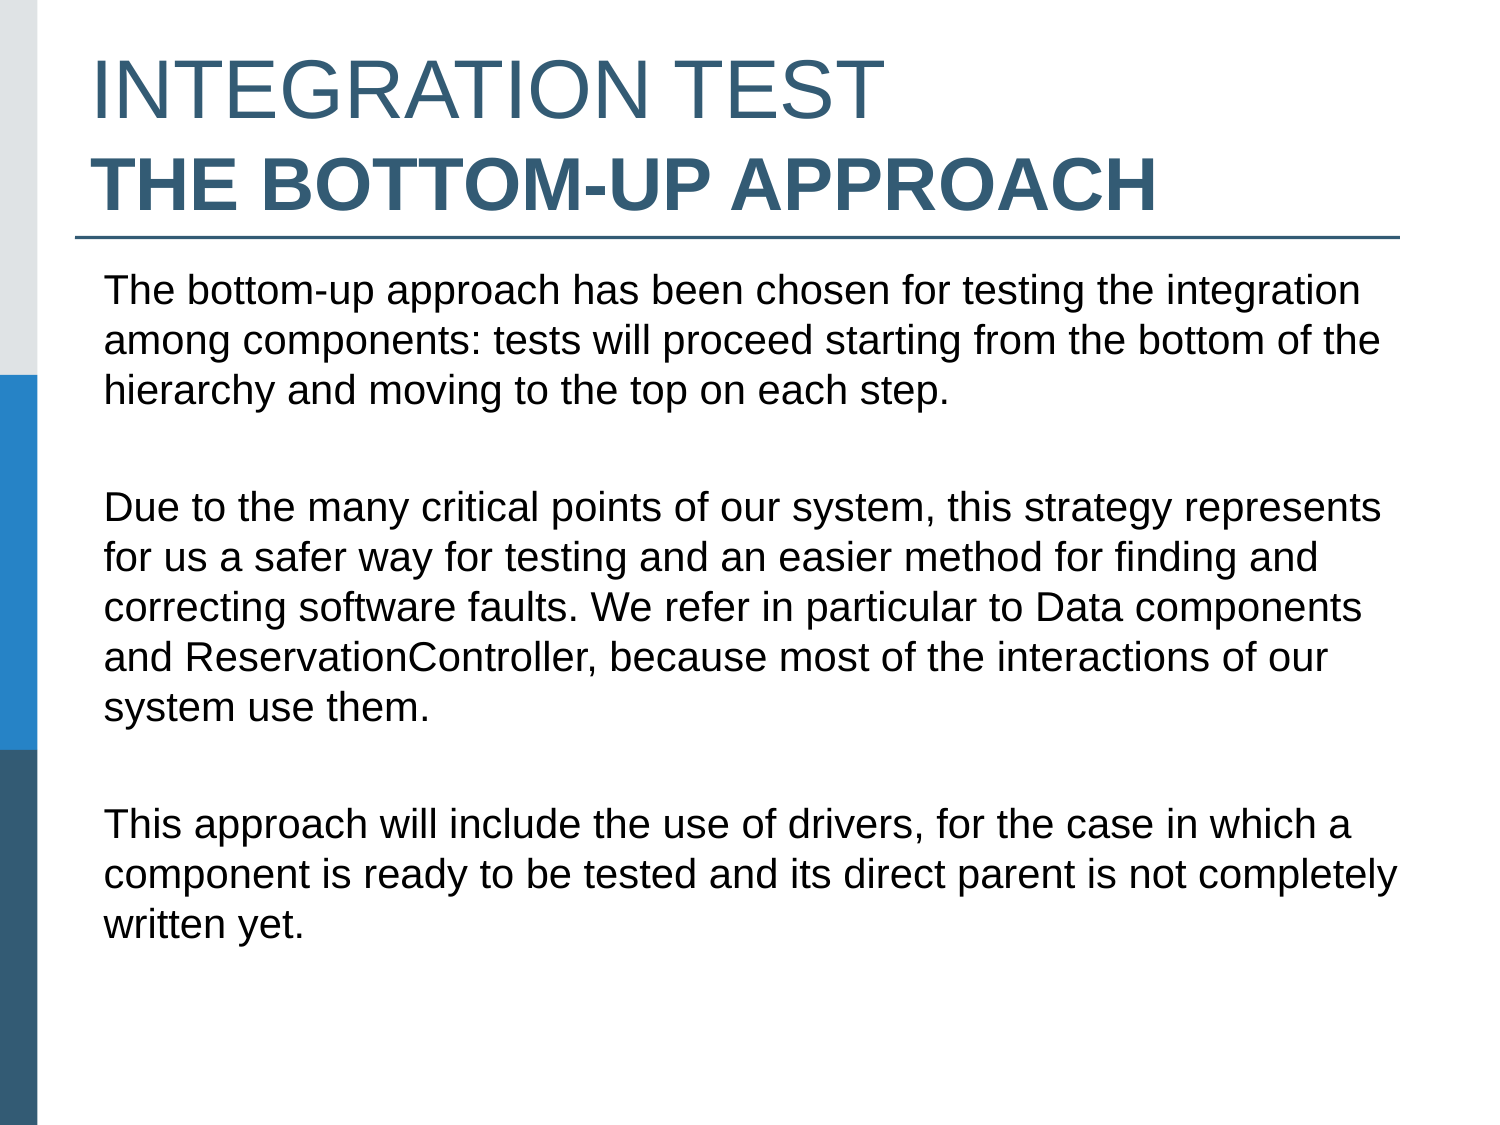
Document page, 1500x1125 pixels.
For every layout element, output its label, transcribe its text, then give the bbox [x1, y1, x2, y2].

text_box The bottom-up approach has been chosen for testing the integration among components: tests will proceed starting from the bottom of the hierarchy and moving to the top on each step. Due to the many critical points of our system, this strategy represents for us a safer way for testing and an easier method for finding and correcting software faults. We refer in particular to Data components and ReservationController, because most of the interactions of our system use them. This approach will include the use of drivers, for the case in which a component is ready to be tested and its direct parent is not completely written yet. [88, 255, 1425, 999]
title INTEGRATION TEST THE BOTTOM-UP APPROACH [75, 45, 1425, 233]
